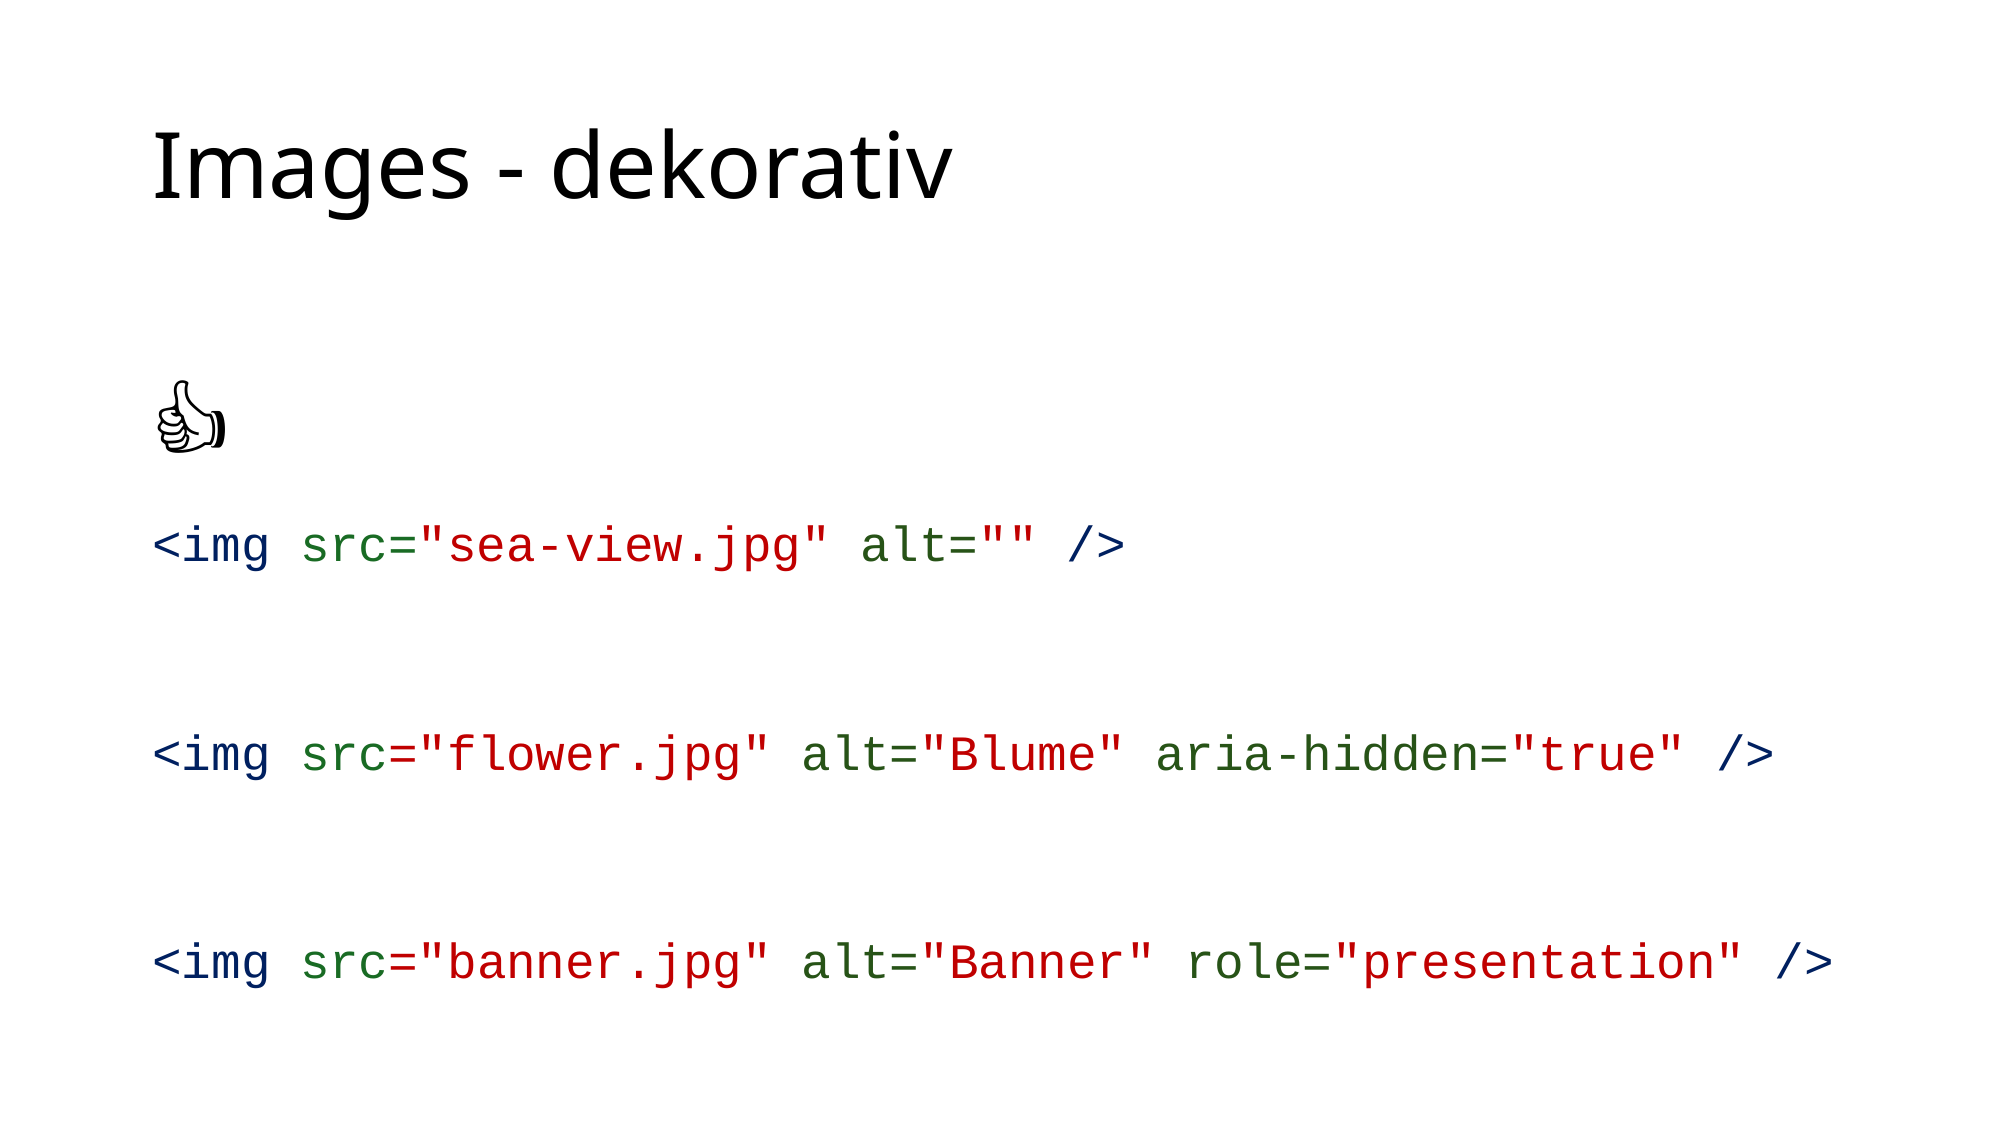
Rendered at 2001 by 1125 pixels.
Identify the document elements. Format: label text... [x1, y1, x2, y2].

title Images - dekorativ [137, 59, 1863, 278]
list 👍 <img src="sea-view.jpg" alt="" /> <img src="flower.jpg" alt="Blume" aria-hidden="true" /> <img src="banner.jpg" alt="Banner" role="presentation" /> [137, 299, 1863, 1014]
